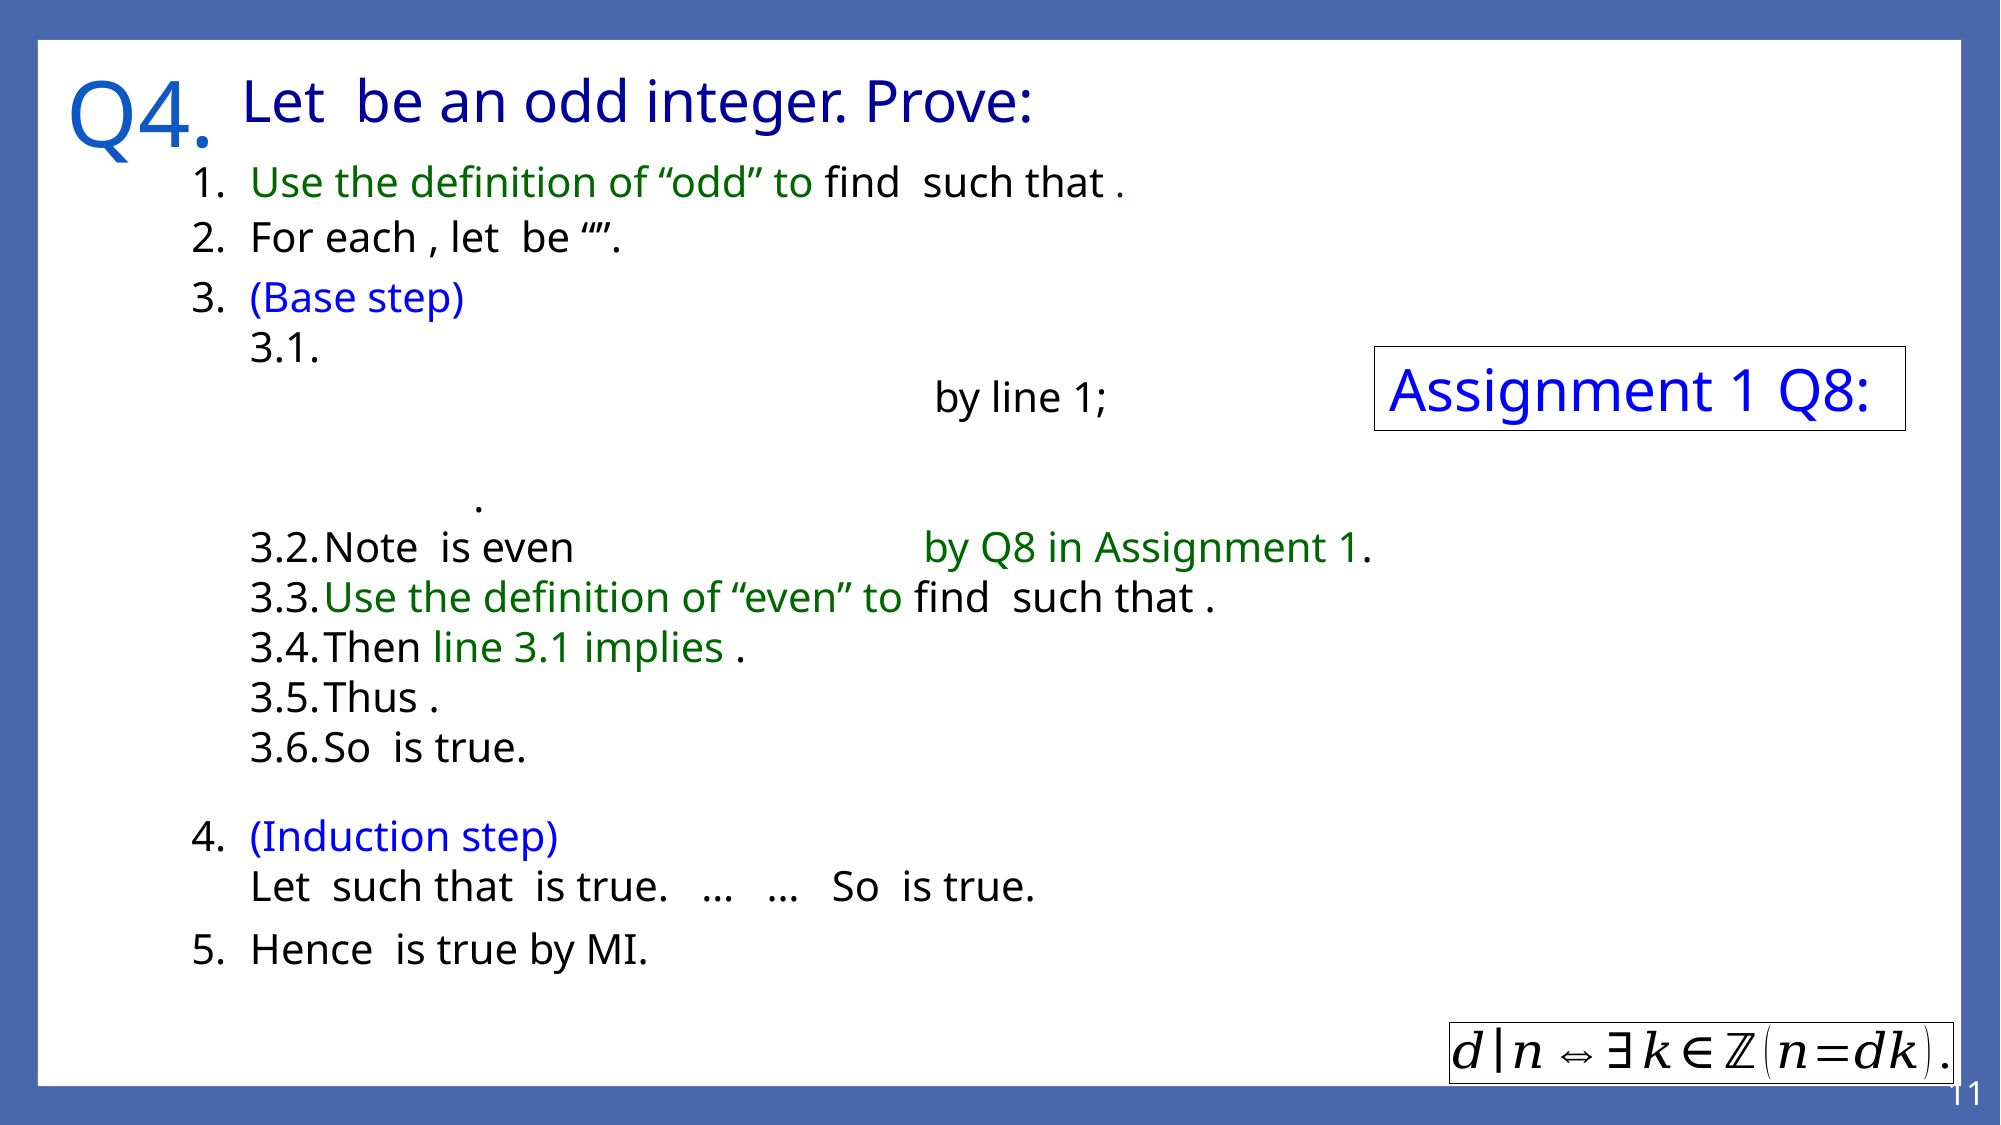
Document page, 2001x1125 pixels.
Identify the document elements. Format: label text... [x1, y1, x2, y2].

slide_number 11 [1720, 1065, 2000, 1125]
title Q4. [51, 37, 268, 185]
